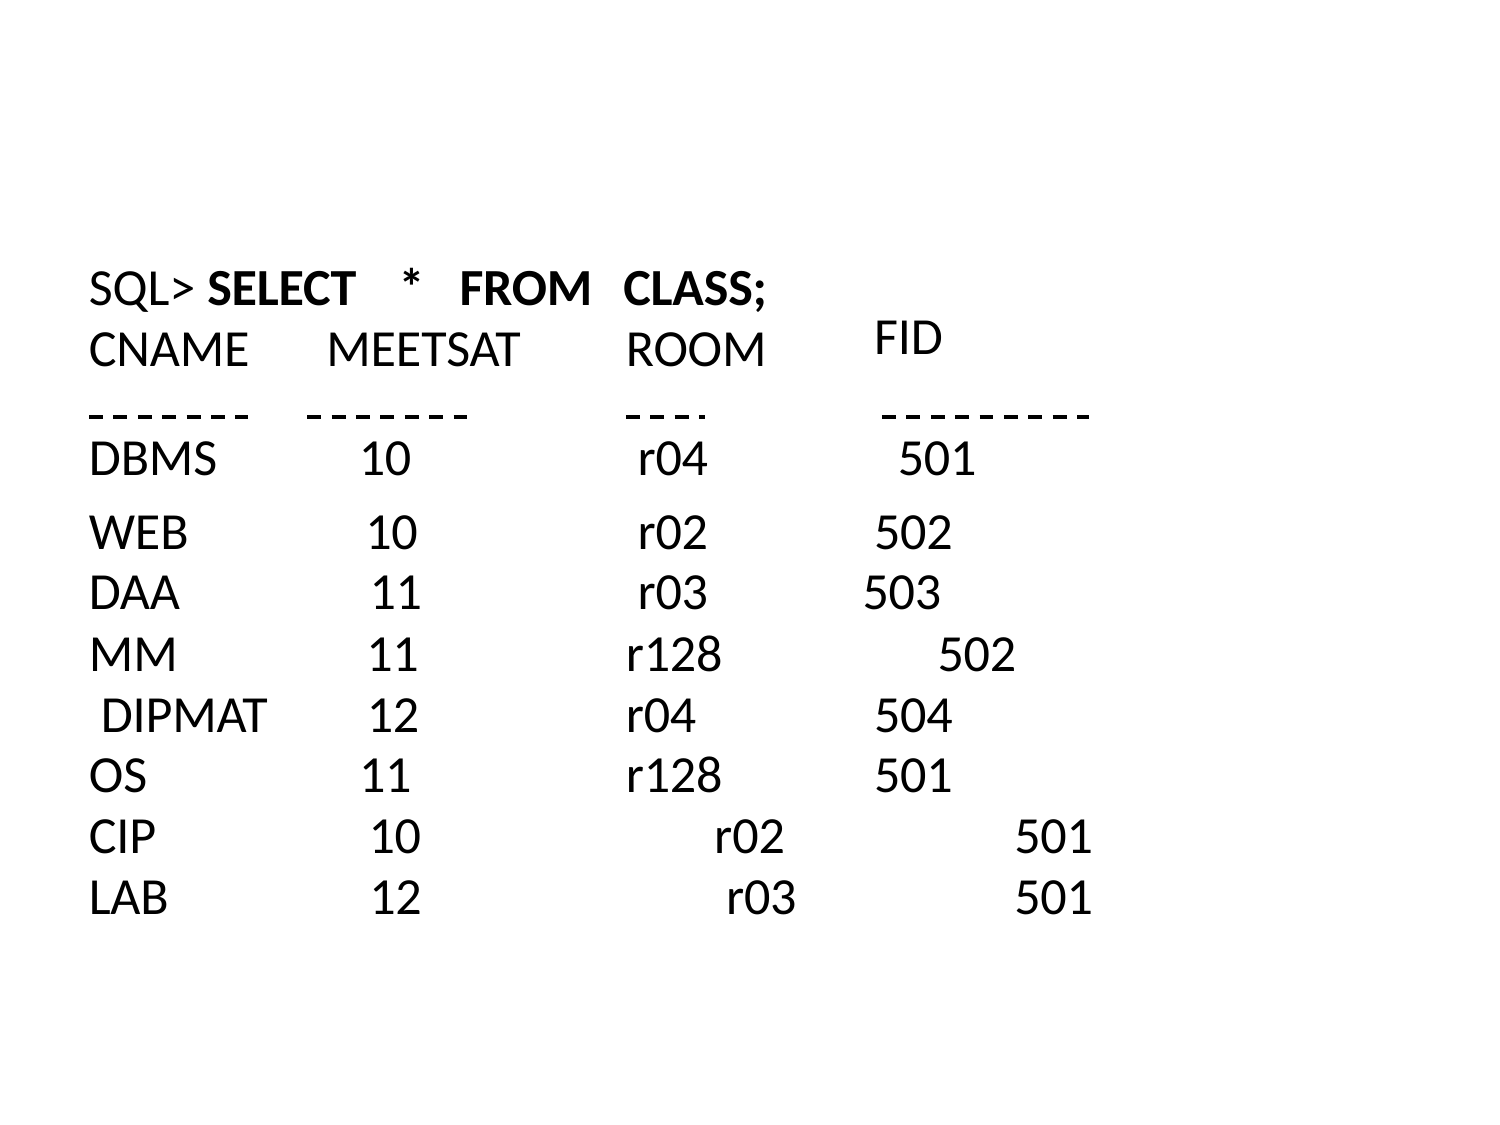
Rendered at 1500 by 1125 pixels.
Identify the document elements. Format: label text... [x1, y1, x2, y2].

table_cell 11 [316, 630, 606, 691]
table_cell MM [84, 630, 316, 691]
table_cell r04 [606, 691, 829, 752]
table_cell r128 [606, 752, 829, 813]
table_cell r03 [606, 874, 829, 930]
table_cell LAB [84, 874, 316, 930]
table_cell DIPMAT [84, 691, 316, 752]
table_cell r02 [606, 813, 829, 874]
table_cell r03 [606, 569, 829, 630]
table_cell 10 [316, 813, 606, 874]
table_cell DAA [84, 569, 316, 630]
table_cell WEB [84, 508, 316, 569]
table_cell DBMS [84, 382, 316, 508]
table_cell 10 [316, 508, 606, 569]
table_cell 501 [829, 382, 1097, 508]
table_cell OS [84, 752, 316, 813]
table_cell 501 [829, 874, 1097, 930]
table_cell 11 [316, 752, 606, 813]
table_cell 501 [829, 813, 1097, 874]
table_cell 504 [829, 691, 1097, 752]
table_cell 502 [829, 508, 1097, 569]
table_cell 10 [316, 382, 606, 508]
table_header FID [829, 270, 1097, 382]
table_cell CIP [84, 813, 316, 874]
table_cell r128 [606, 630, 829, 691]
table_cell r02 [606, 508, 829, 569]
table_cell 11 [316, 569, 606, 630]
table_header CLASS; ROOM [606, 270, 829, 382]
table_cell 12 [316, 691, 606, 752]
table_cell 12 [316, 874, 606, 930]
table_cell 503 [829, 569, 1097, 630]
table_header SQL> SELECT * FROM CNAME MEETSAT [84, 270, 606, 382]
table_cell r04 [606, 382, 829, 508]
table_cell 502 [829, 630, 1097, 691]
table_cell 501 [829, 752, 1097, 813]
